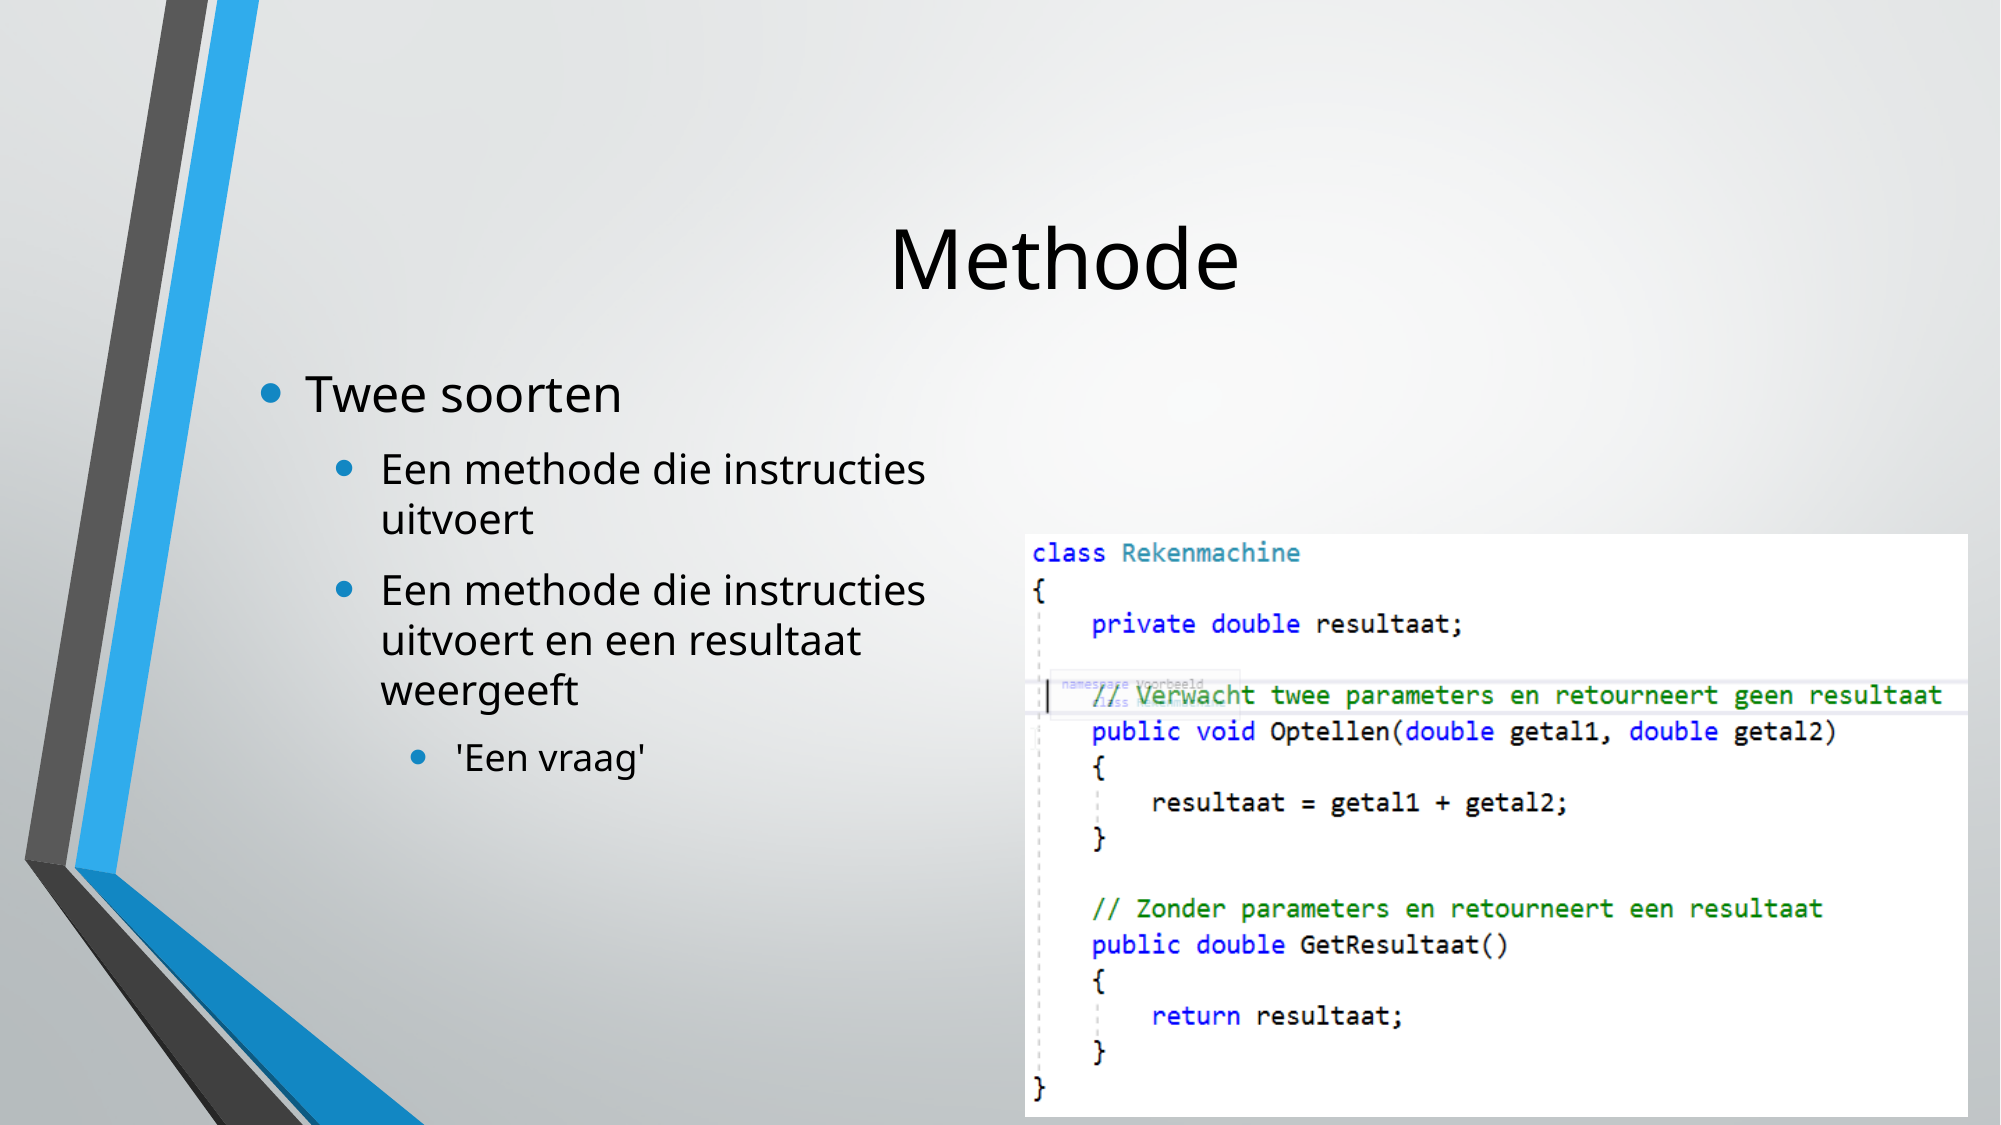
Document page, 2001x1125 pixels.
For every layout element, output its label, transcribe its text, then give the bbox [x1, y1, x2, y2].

picture [1025, 534, 1968, 1117]
title Methode [243, 112, 1887, 400]
list Twee soorten Een methode die instructies uitvoert Een methode die instructies uitvoert en een resultaat weergeeft 'Een vraag' [243, 437, 1017, 950]
